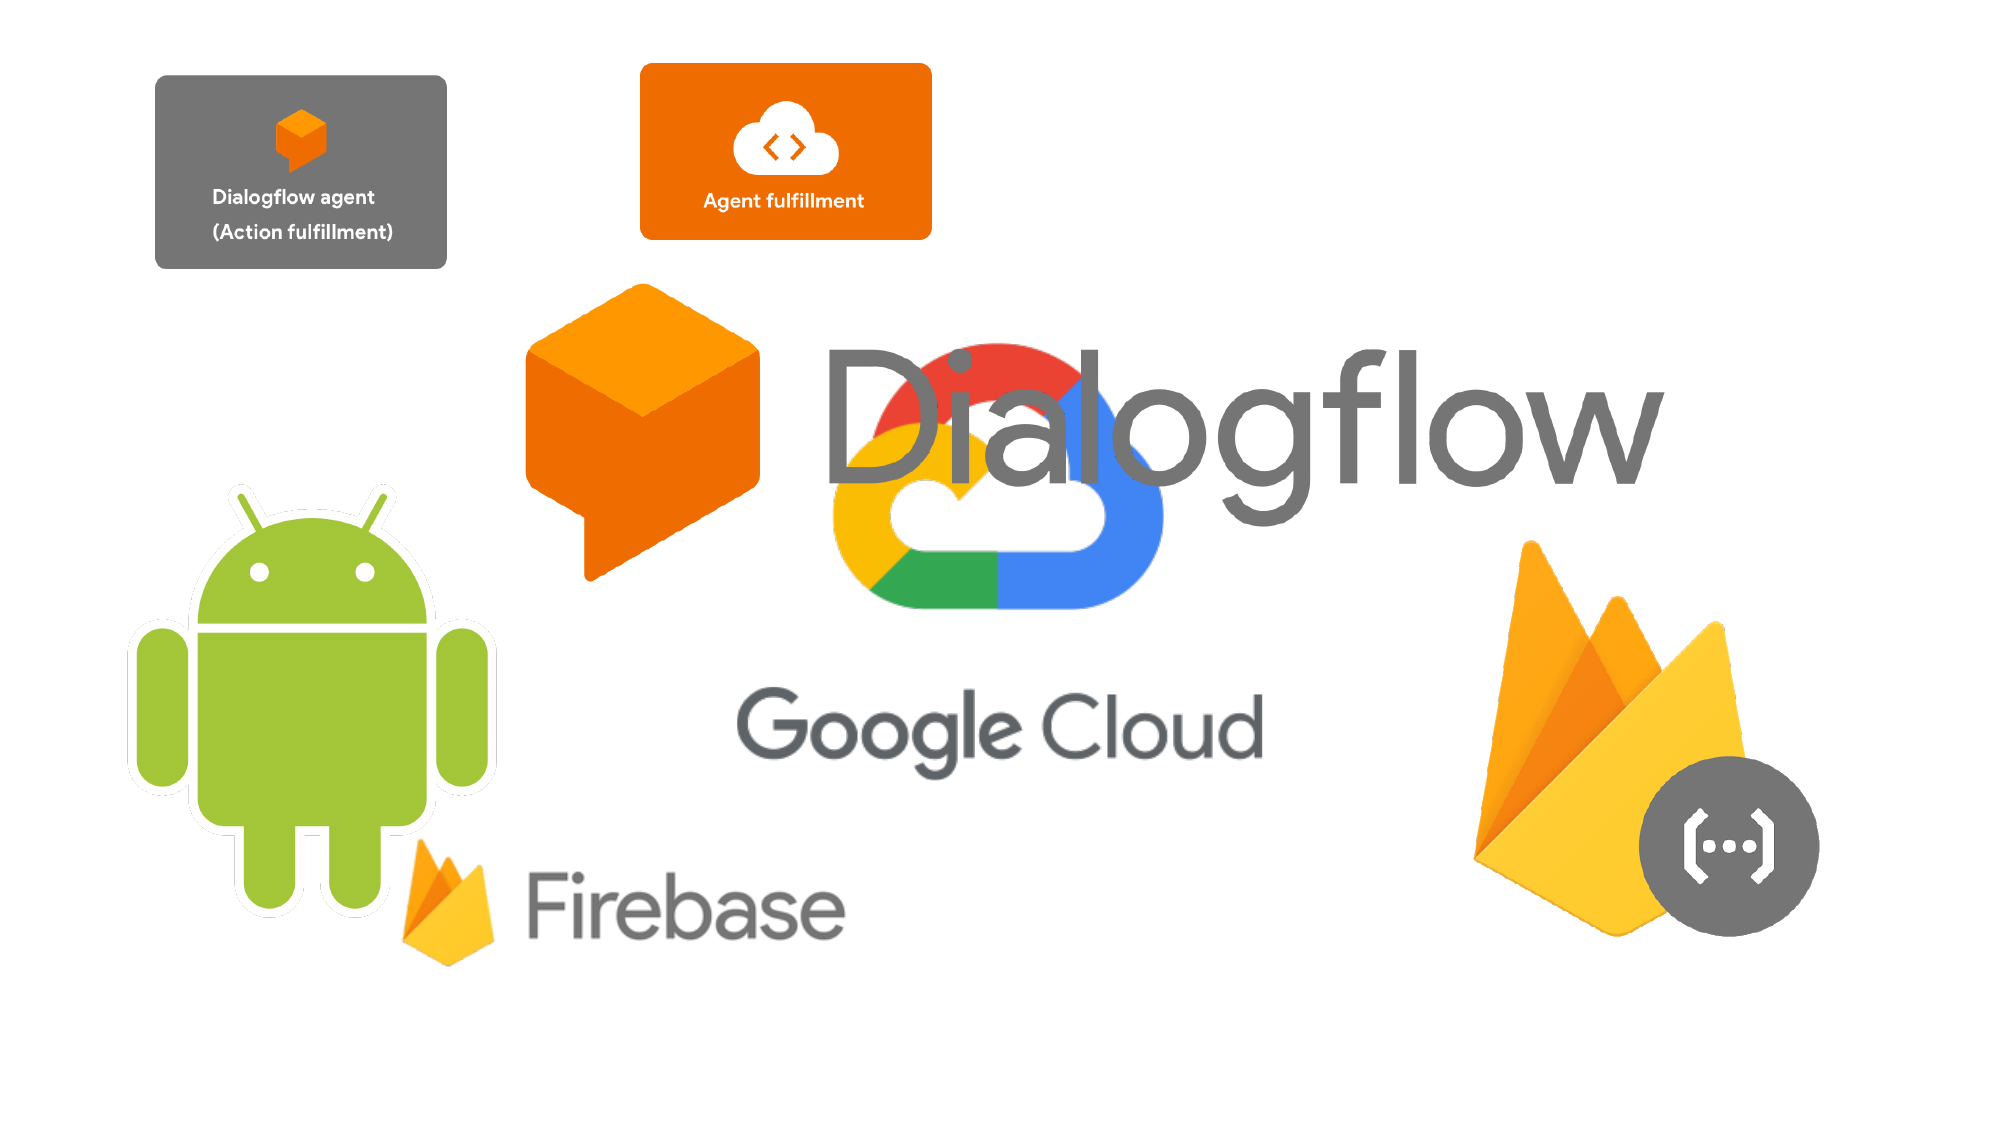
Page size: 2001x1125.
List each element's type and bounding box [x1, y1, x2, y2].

picture [143, 53, 464, 277]
picture [127, 63, 1833, 1062]
